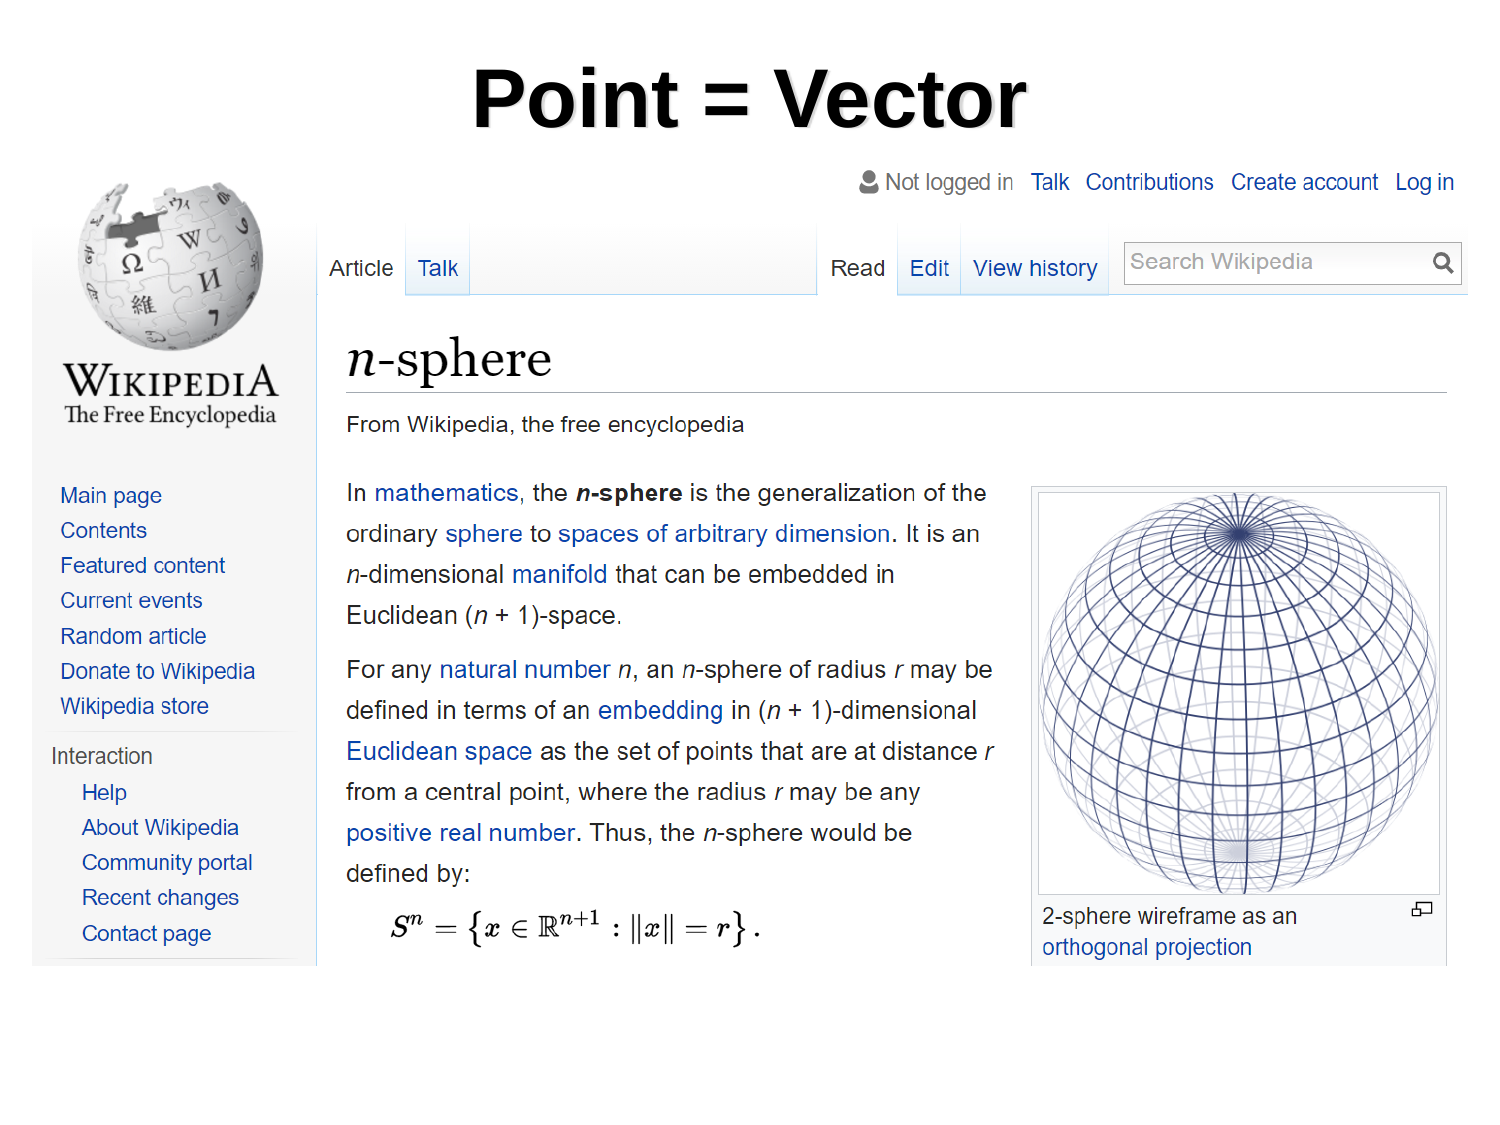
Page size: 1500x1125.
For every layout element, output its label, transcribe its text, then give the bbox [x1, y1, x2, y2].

picture [31, 162, 1469, 967]
title Point = Vector [24, 24, 1476, 163]
